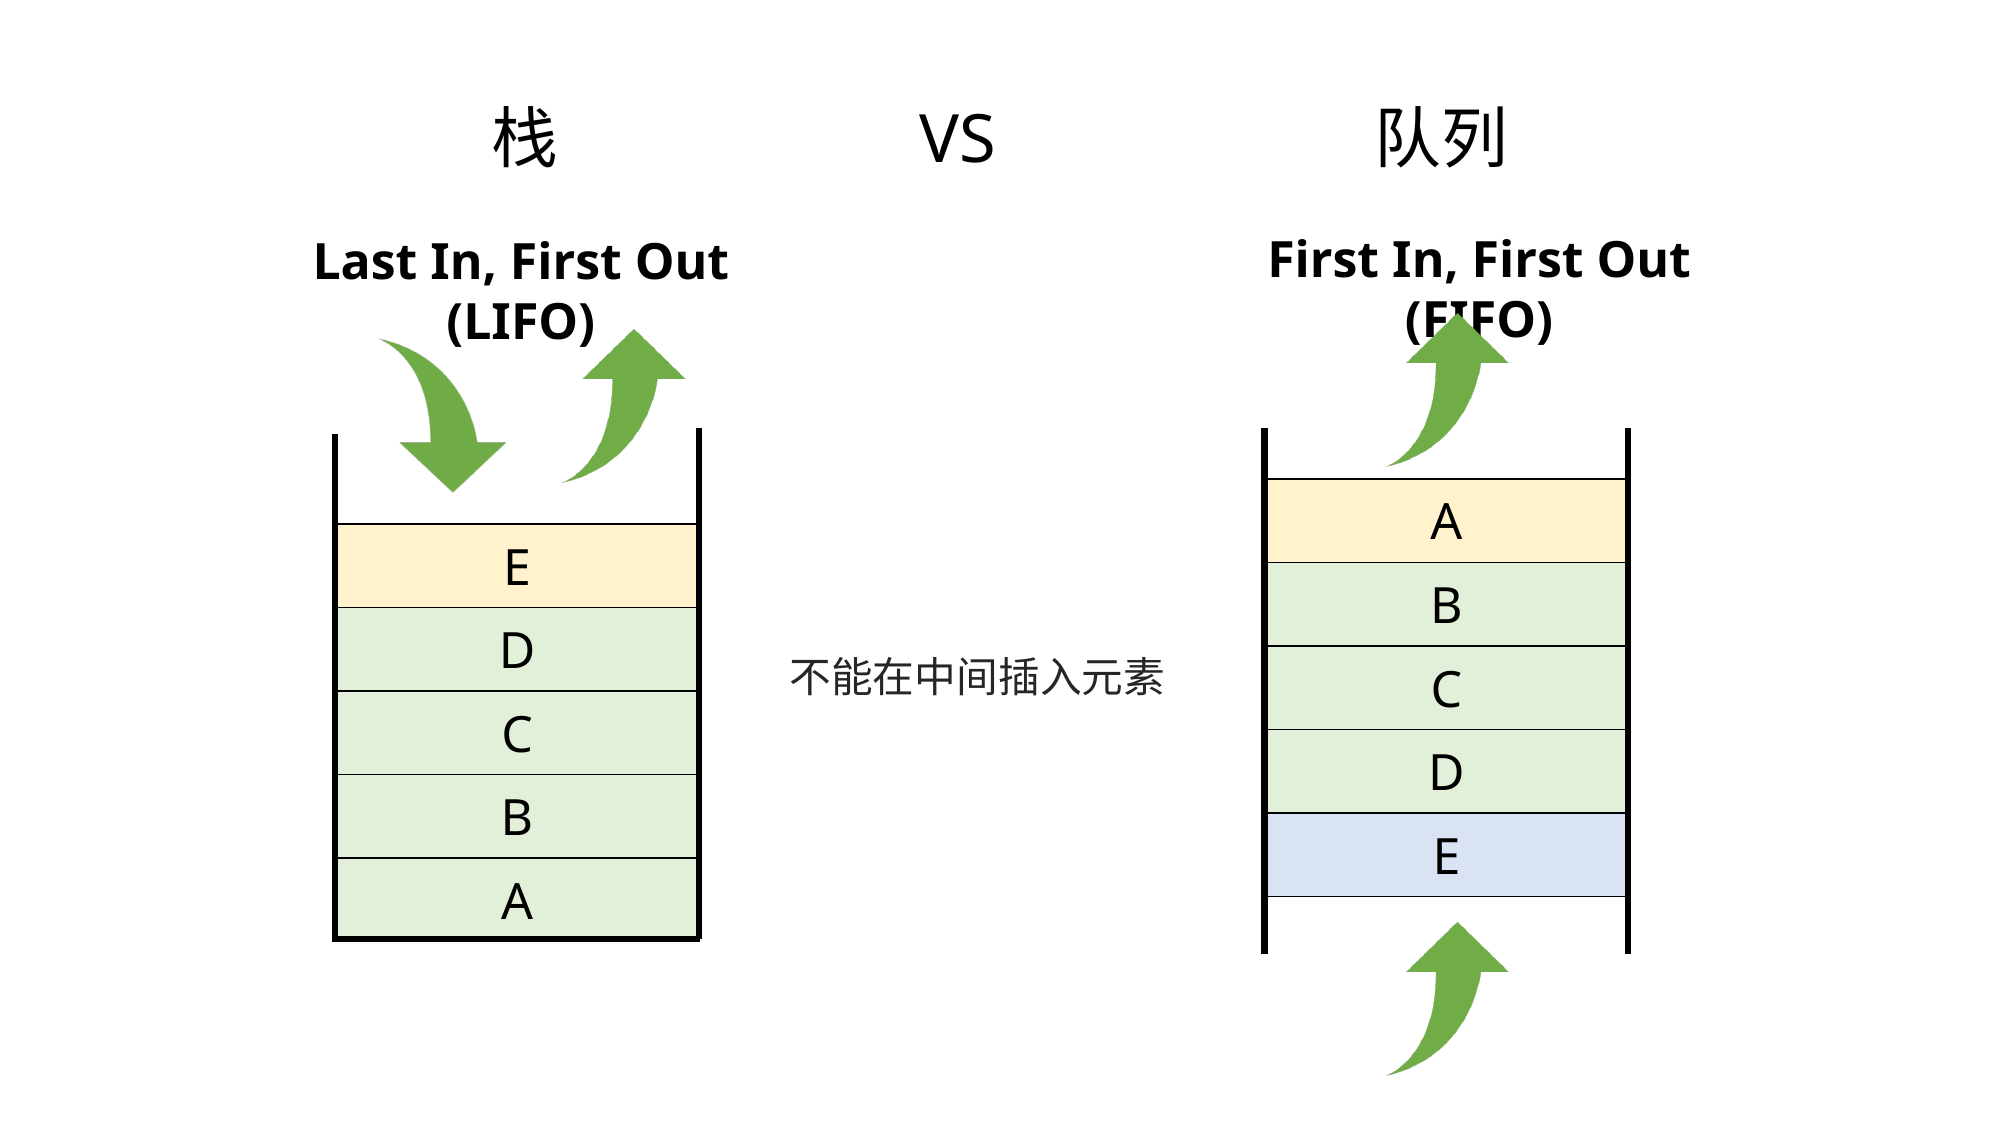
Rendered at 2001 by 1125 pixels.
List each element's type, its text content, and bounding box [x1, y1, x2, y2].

text_box First In, First Out (FIFO) [1179, 220, 1779, 355]
table_header A [1268, 480, 1625, 562]
text_box 栈 VS 队列 [215, 88, 1784, 184]
table_cell C [338, 692, 696, 774]
text_box Last In, First Out (LIFO) [221, 221, 821, 357]
table_cell A [338, 859, 696, 936]
table_cell D [1268, 730, 1625, 812]
table_cell B [338, 775, 696, 857]
table_cell B [1268, 563, 1625, 645]
table_cell E [1268, 814, 1625, 896]
table_cell D [338, 608, 696, 690]
text_box 不能在中间插入元素 [699, 643, 1264, 709]
text_box 不能在中间插入元素 [690, 643, 698, 709]
picture [1344, 296, 1549, 496]
table_cell C [1268, 647, 1625, 729]
table_header E [338, 525, 696, 607]
picture [335, 309, 726, 512]
picture [1344, 905, 1549, 1105]
